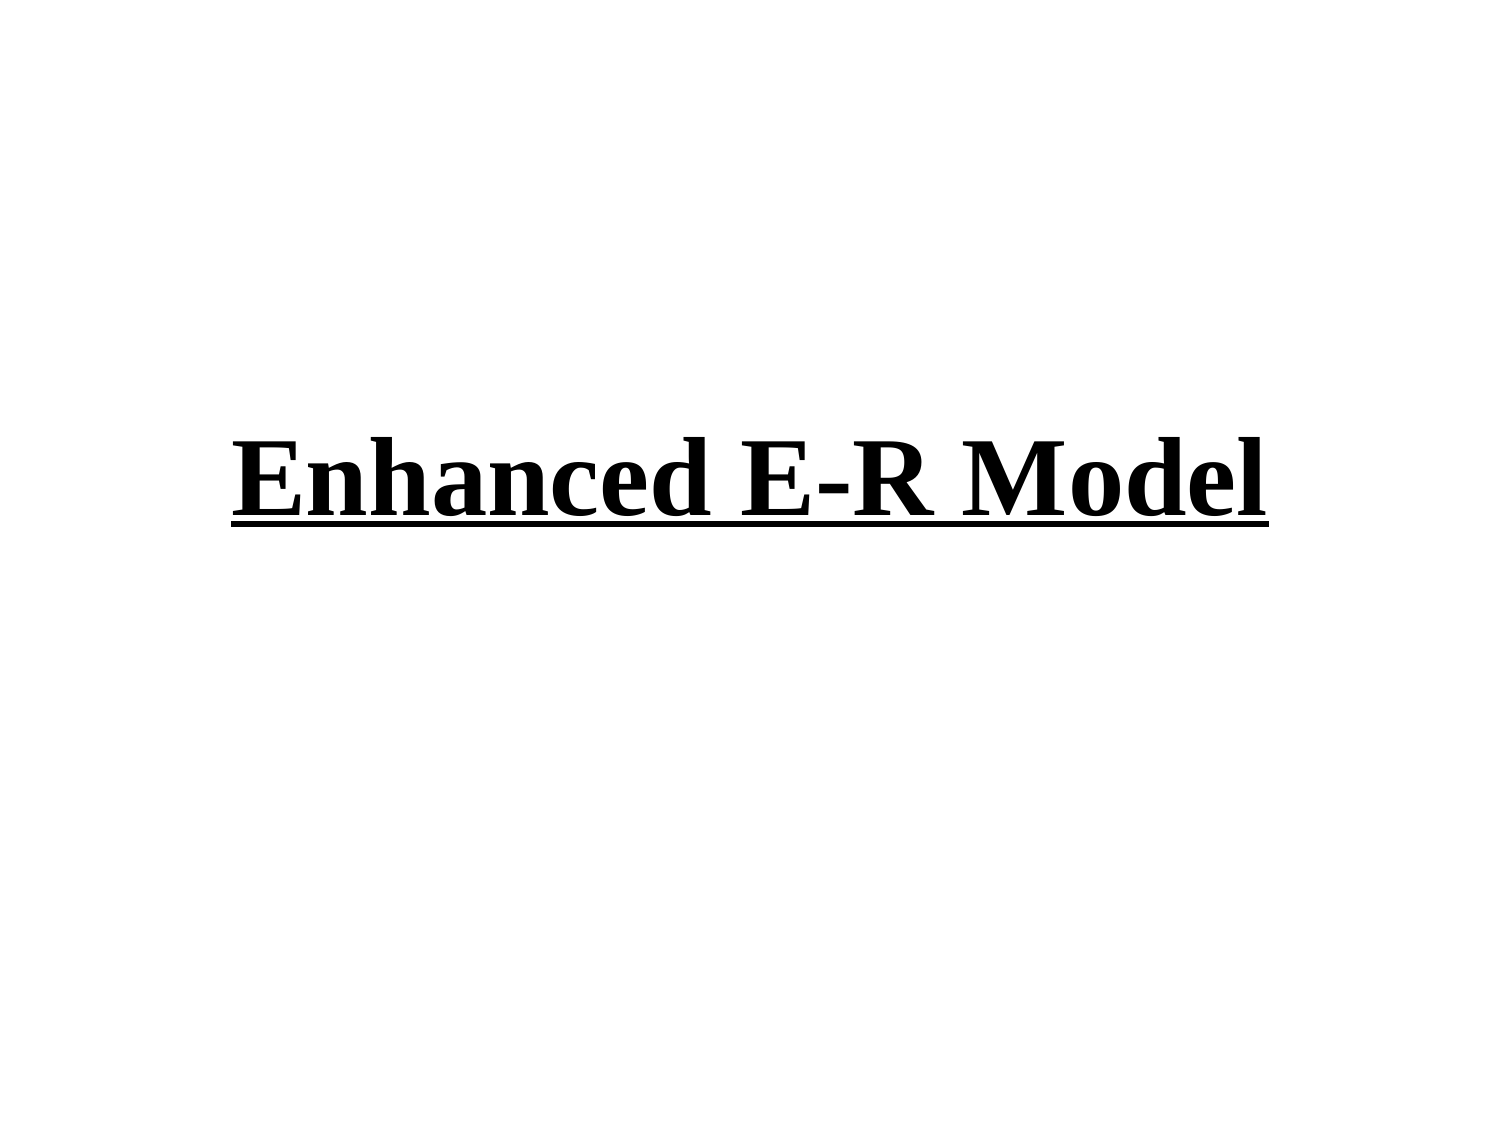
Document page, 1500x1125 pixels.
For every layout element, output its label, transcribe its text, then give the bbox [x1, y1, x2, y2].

title Enhanced E-R Model [112, 349, 1388, 591]
